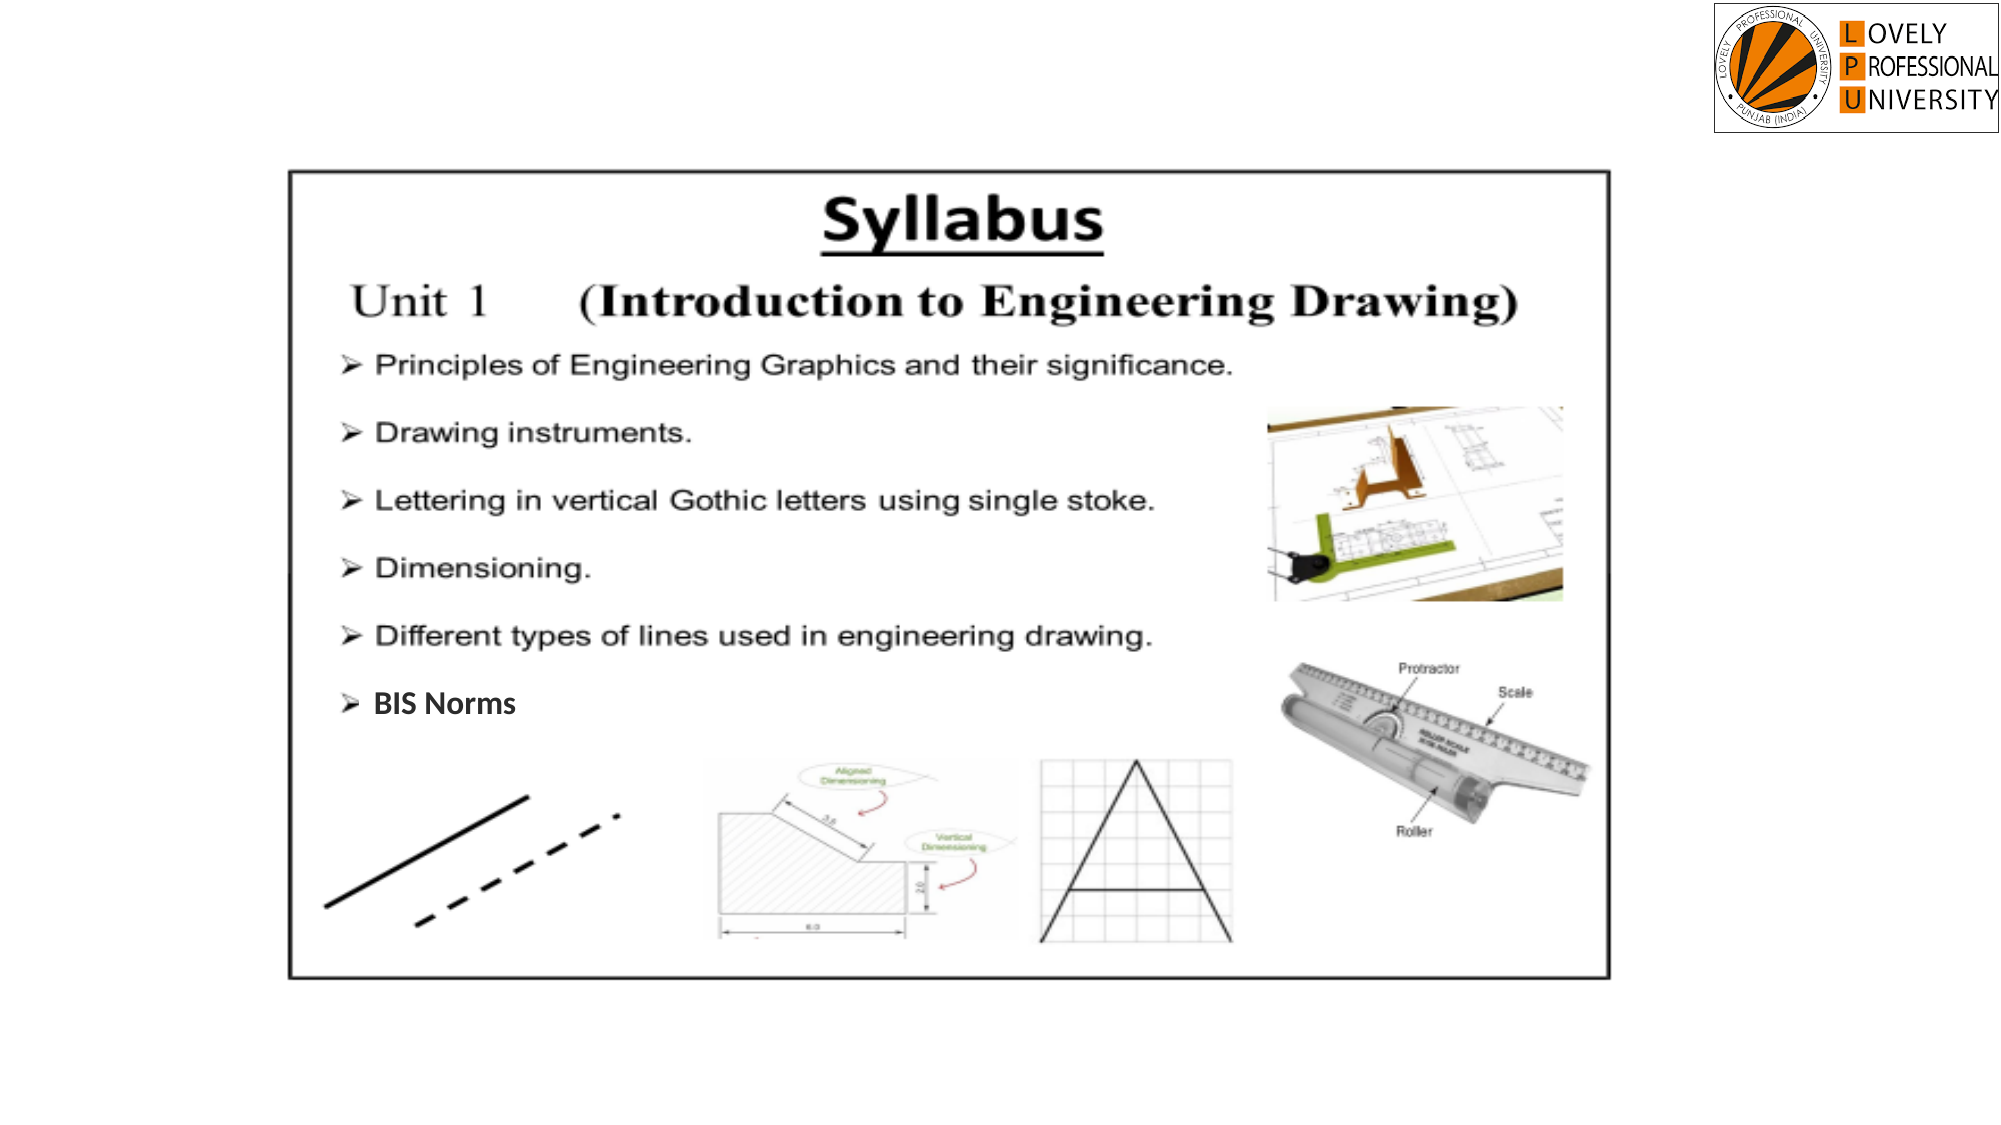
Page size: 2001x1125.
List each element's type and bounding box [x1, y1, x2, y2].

picture [199, 101, 1701, 1048]
picture [1715, 4, 1998, 132]
